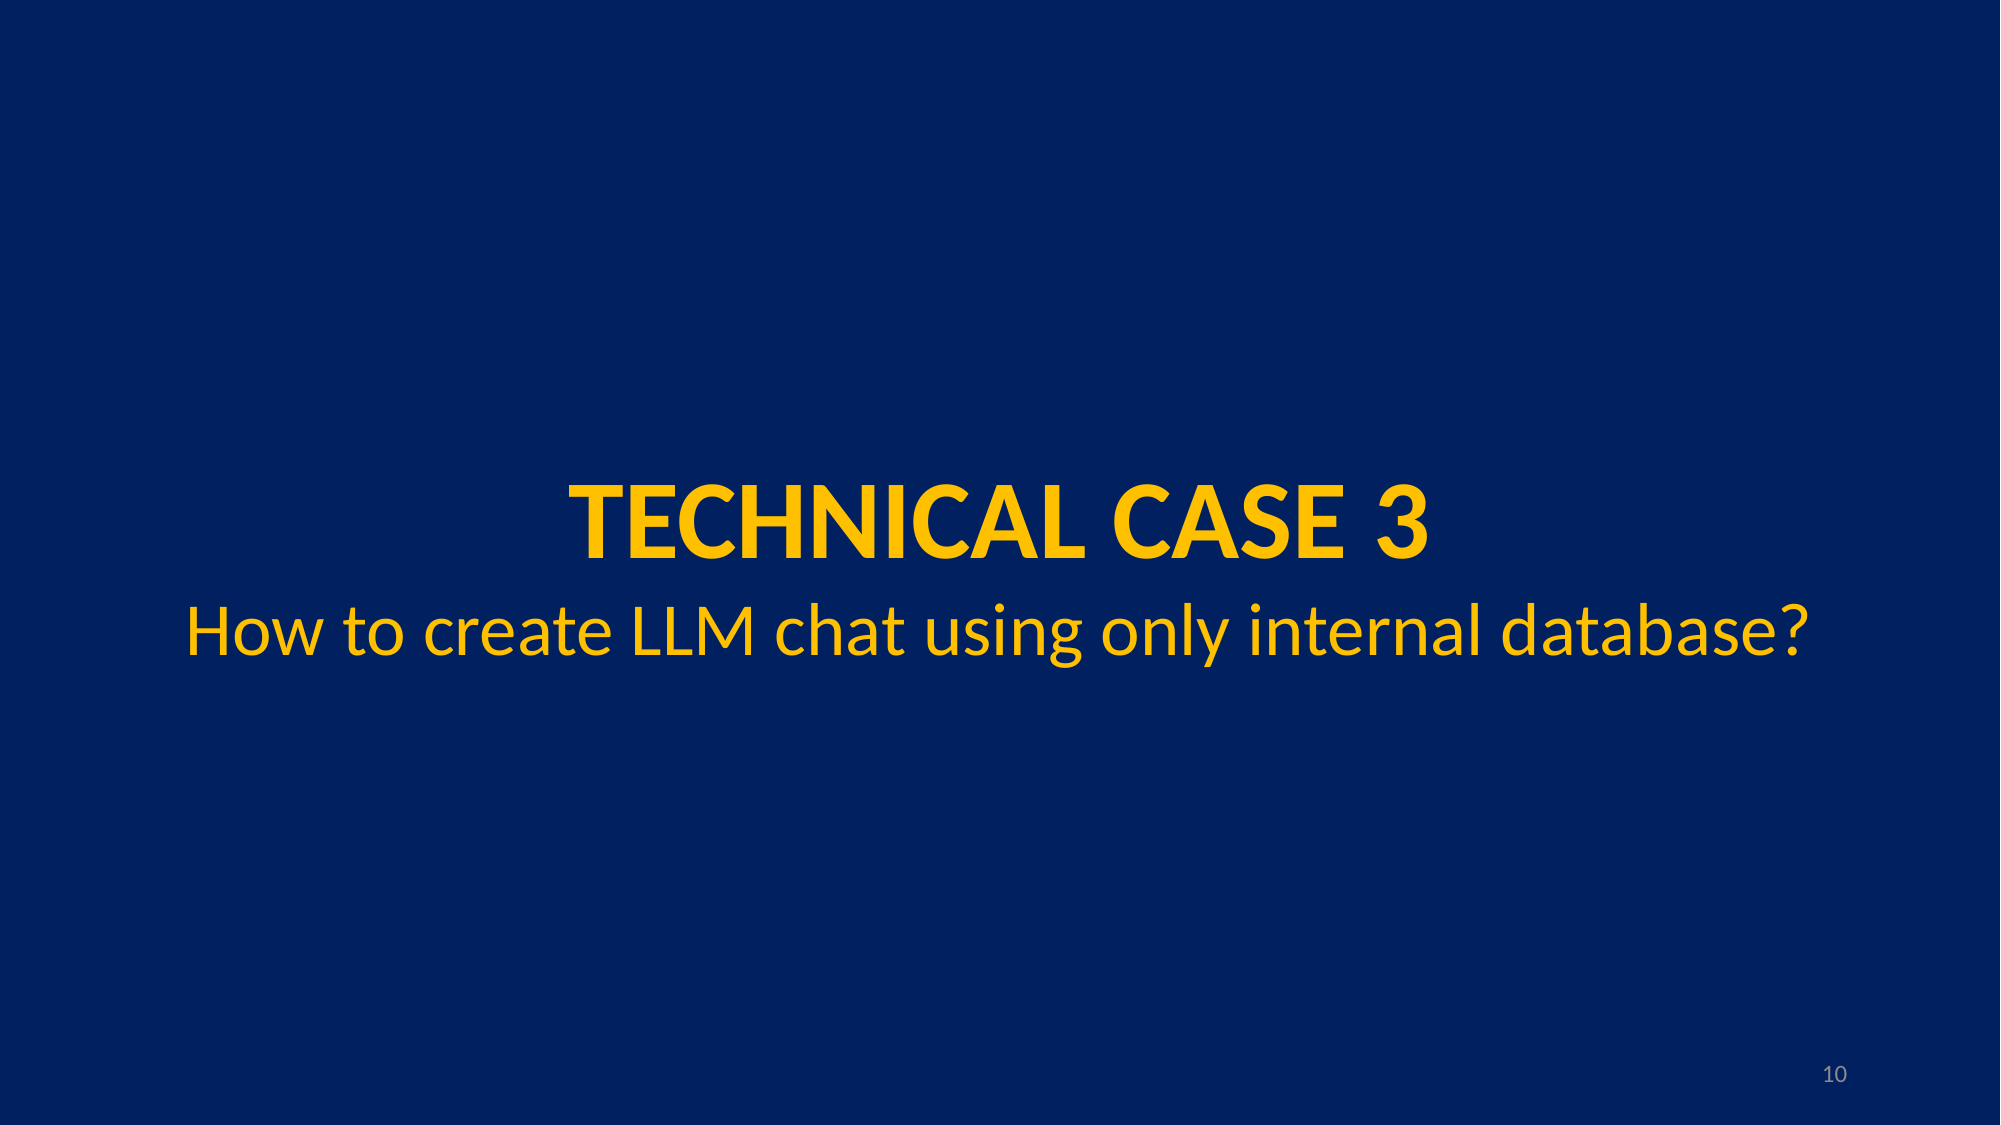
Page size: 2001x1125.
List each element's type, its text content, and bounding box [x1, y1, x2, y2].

slide_number 10 [1412, 1042, 1863, 1103]
text_box TECHNICAL CASE 3 How to create LLM chat using only internal database? [170, 438, 1829, 814]
